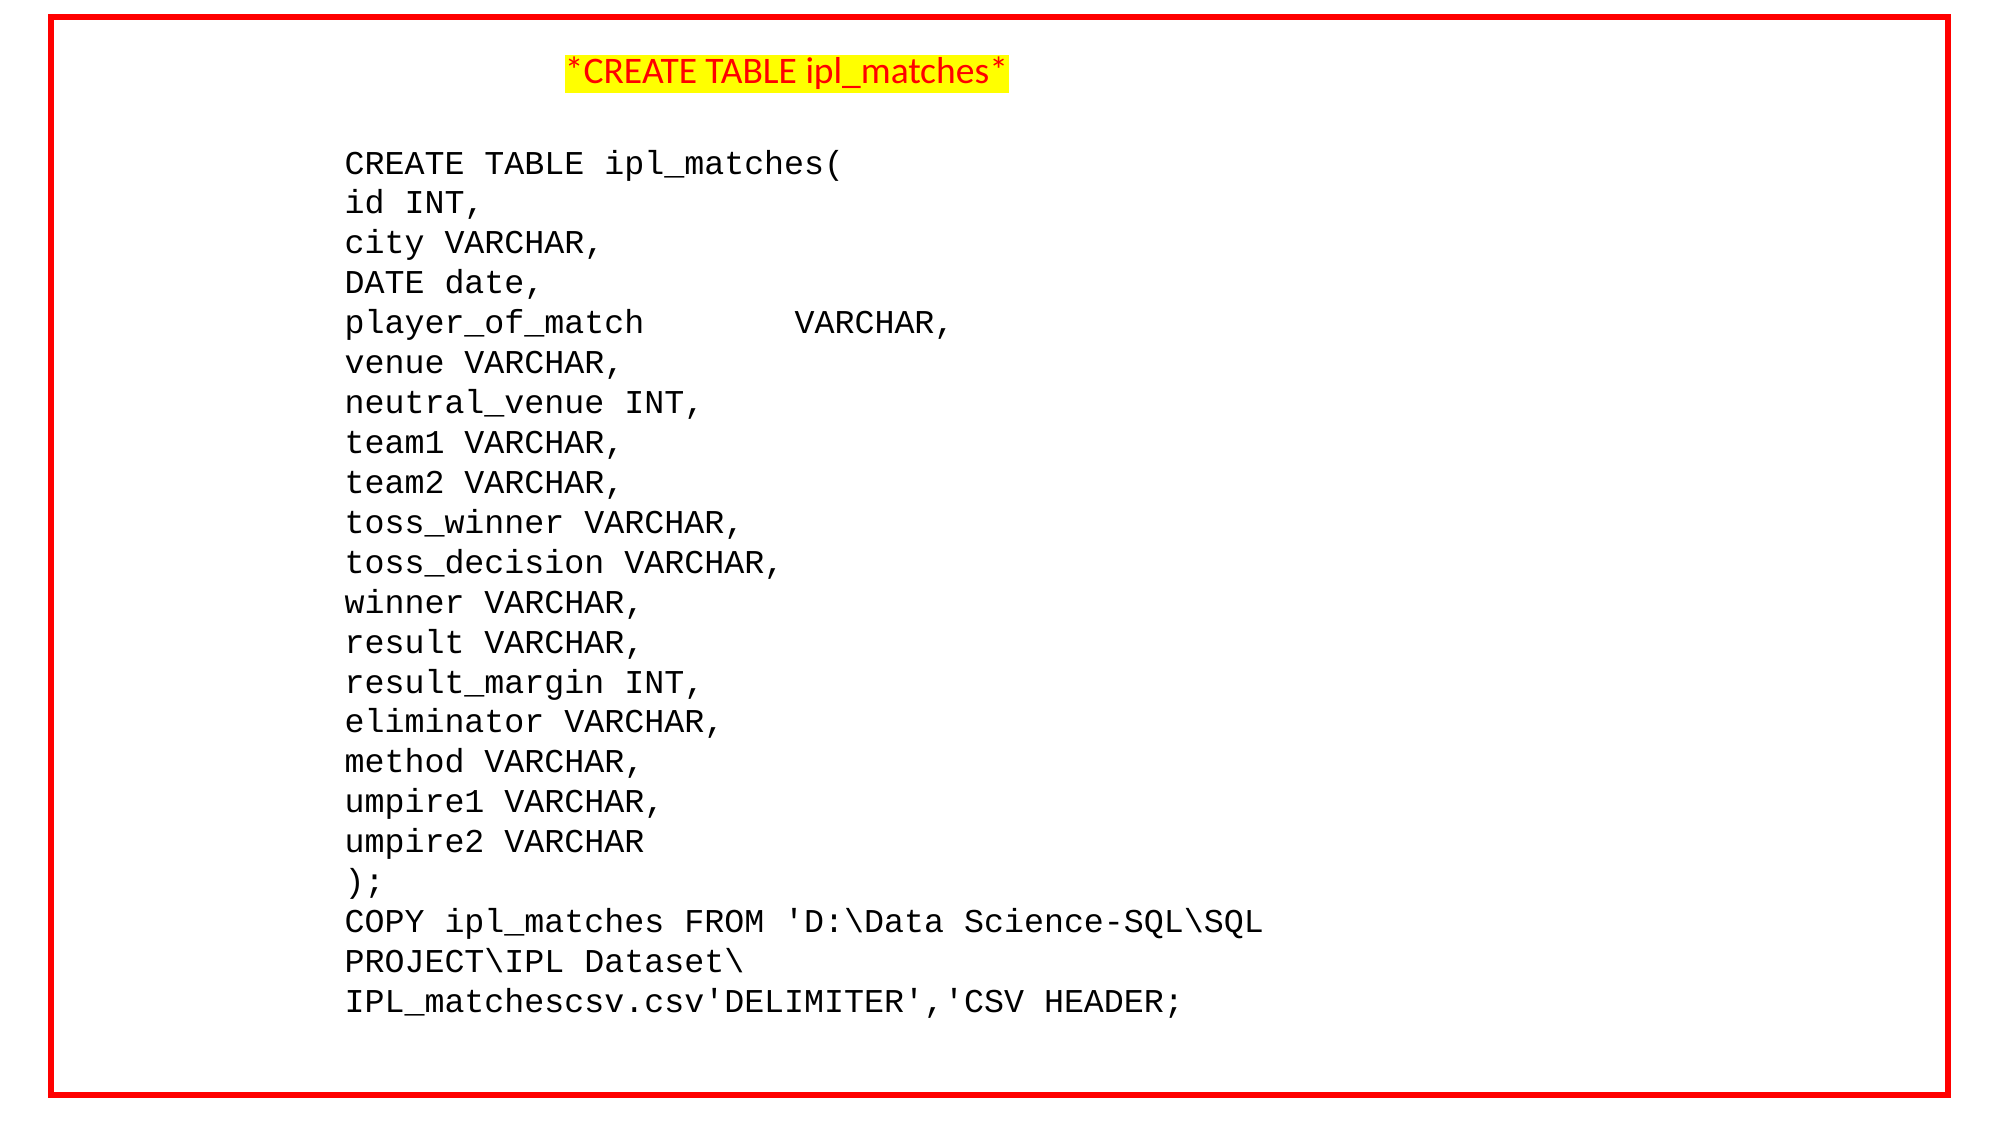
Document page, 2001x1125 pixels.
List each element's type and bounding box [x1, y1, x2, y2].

text_box [50, 16, 1949, 1096]
